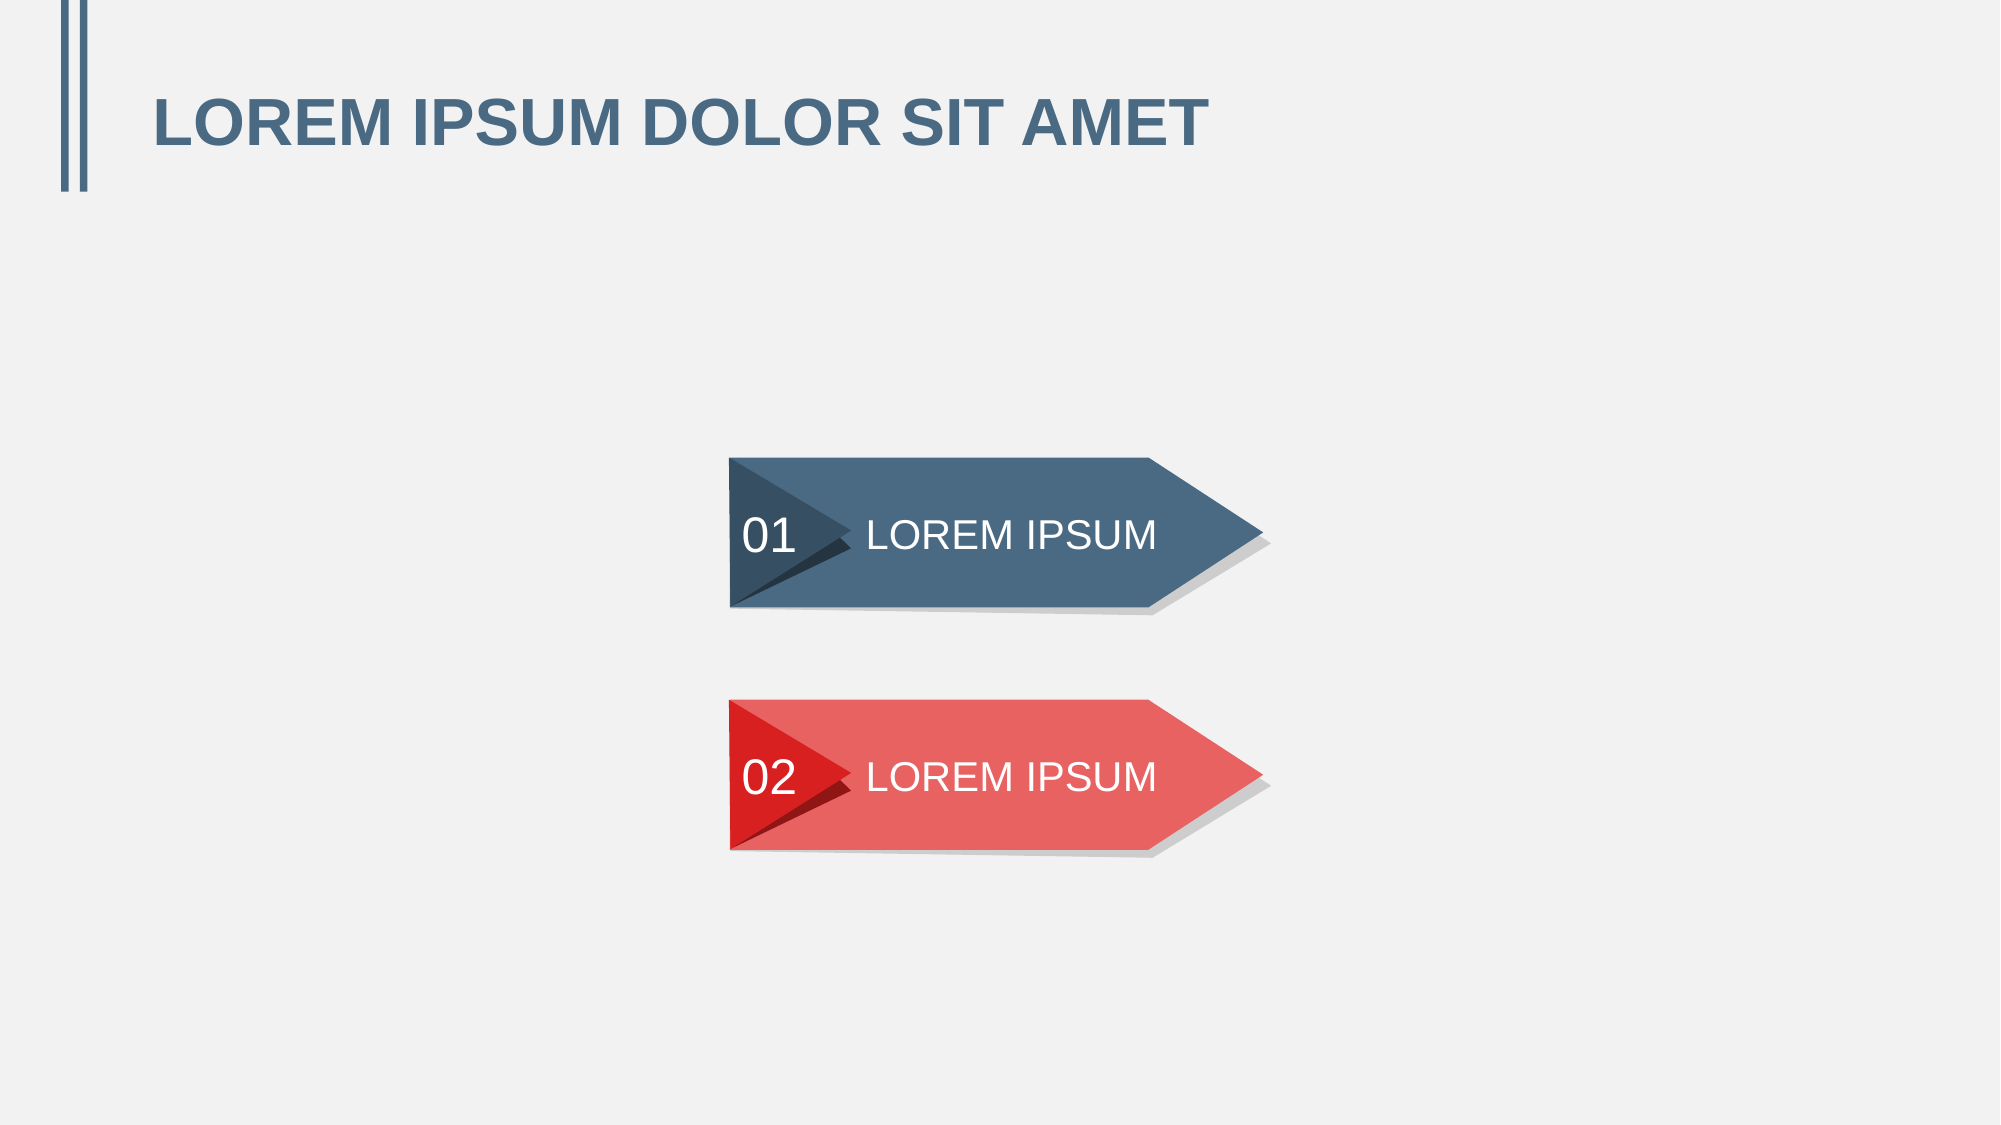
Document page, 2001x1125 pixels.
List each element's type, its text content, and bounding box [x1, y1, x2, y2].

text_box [728, 457, 1272, 616]
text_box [728, 699, 1272, 858]
title LOREM IPSUM DOLOR SIT AMET [137, 64, 1863, 184]
